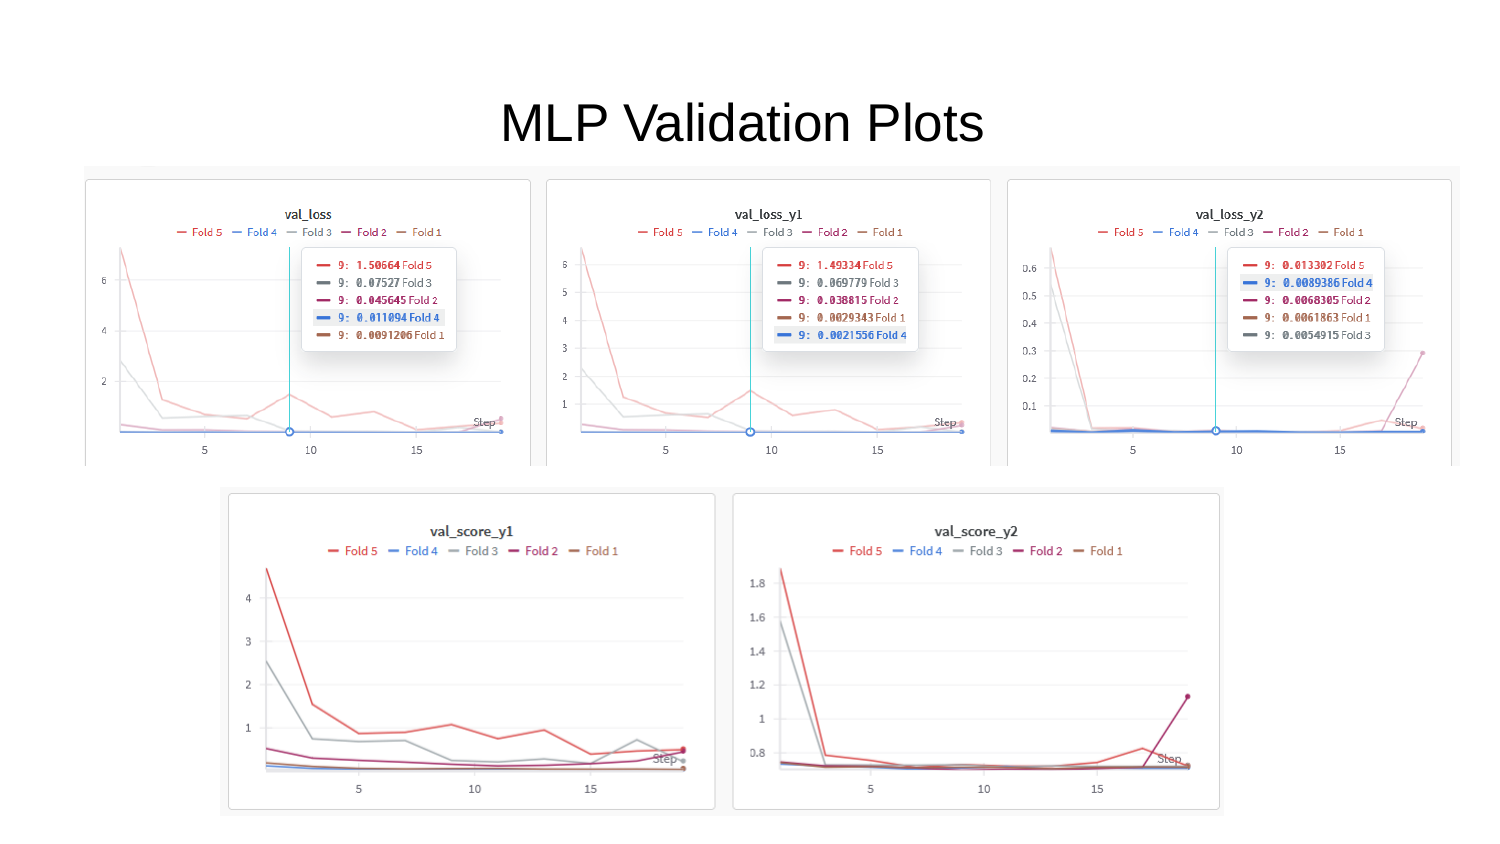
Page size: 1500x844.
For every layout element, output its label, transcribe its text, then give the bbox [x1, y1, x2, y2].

picture [84, 166, 1460, 466]
title MLP Validation Plots [51, 72, 1449, 167]
picture [219, 487, 1224, 816]
